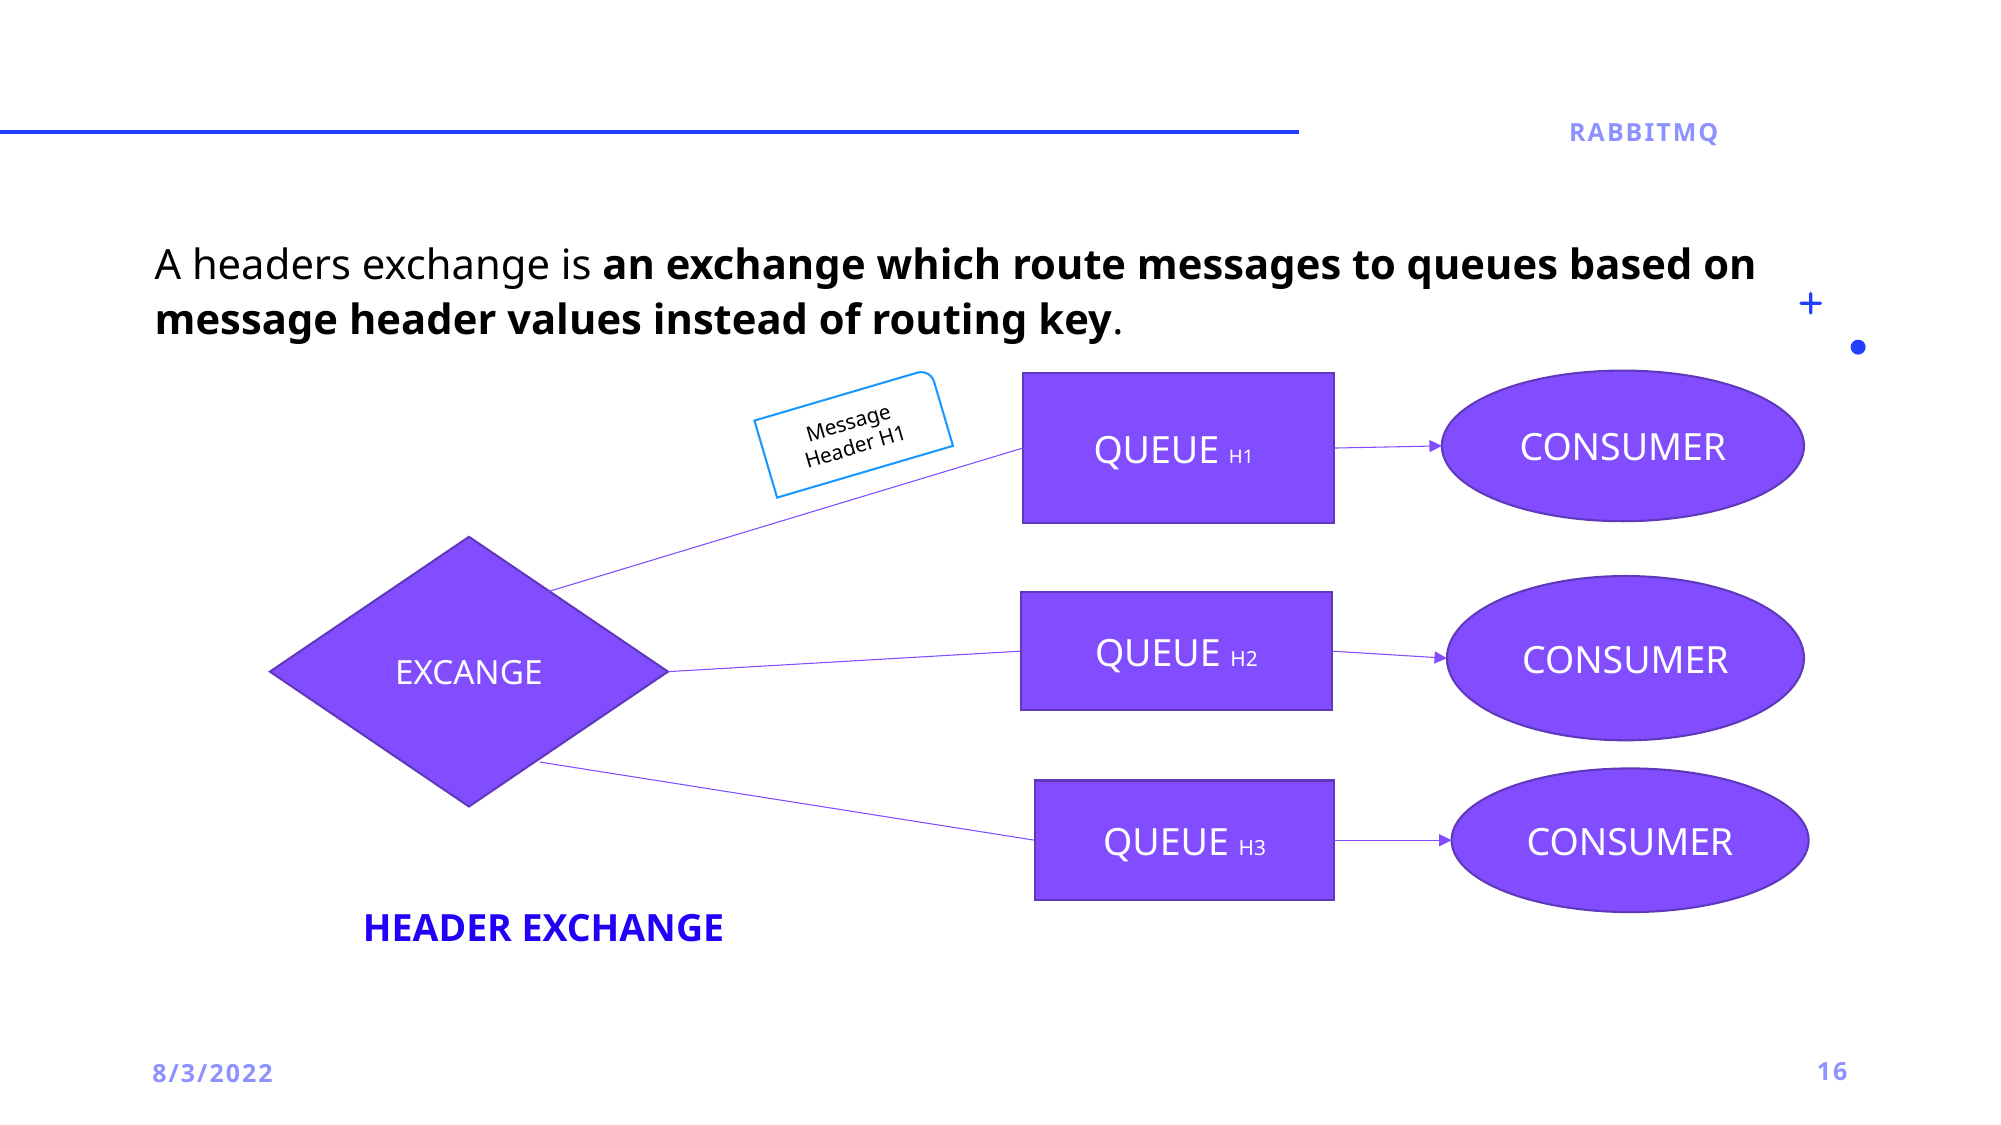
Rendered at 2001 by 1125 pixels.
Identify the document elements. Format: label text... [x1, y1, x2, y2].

text_box CONSUMER [1440, 369, 1806, 523]
text_box QUEUE H2 [1020, 591, 1333, 711]
text_box Message Header H1 [753, 371, 955, 447]
slide_number 16 [1412, 1042, 1863, 1103]
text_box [539, 761, 1035, 841]
text_box HEADER EXCHANGE [198, 896, 1122, 957]
list A headers exchange is an exchange which route messages to queues based on message header values instead of routing key. [139, 224, 1810, 1013]
text_box QUEUE H3 [1034, 779, 1335, 901]
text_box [667, 651, 1021, 672]
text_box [1331, 651, 1447, 659]
text_box CONSUMER [1450, 767, 1810, 914]
footer RabbitMQ [1306, 101, 1982, 162]
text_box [547, 447, 1023, 592]
text_box QUEUE H1 [1022, 372, 1335, 524]
text_box EXCANGE [268, 535, 668, 808]
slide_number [137, 1042, 588, 1103]
text_box CONSUMER [1446, 574, 1806, 742]
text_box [1334, 445, 1442, 449]
